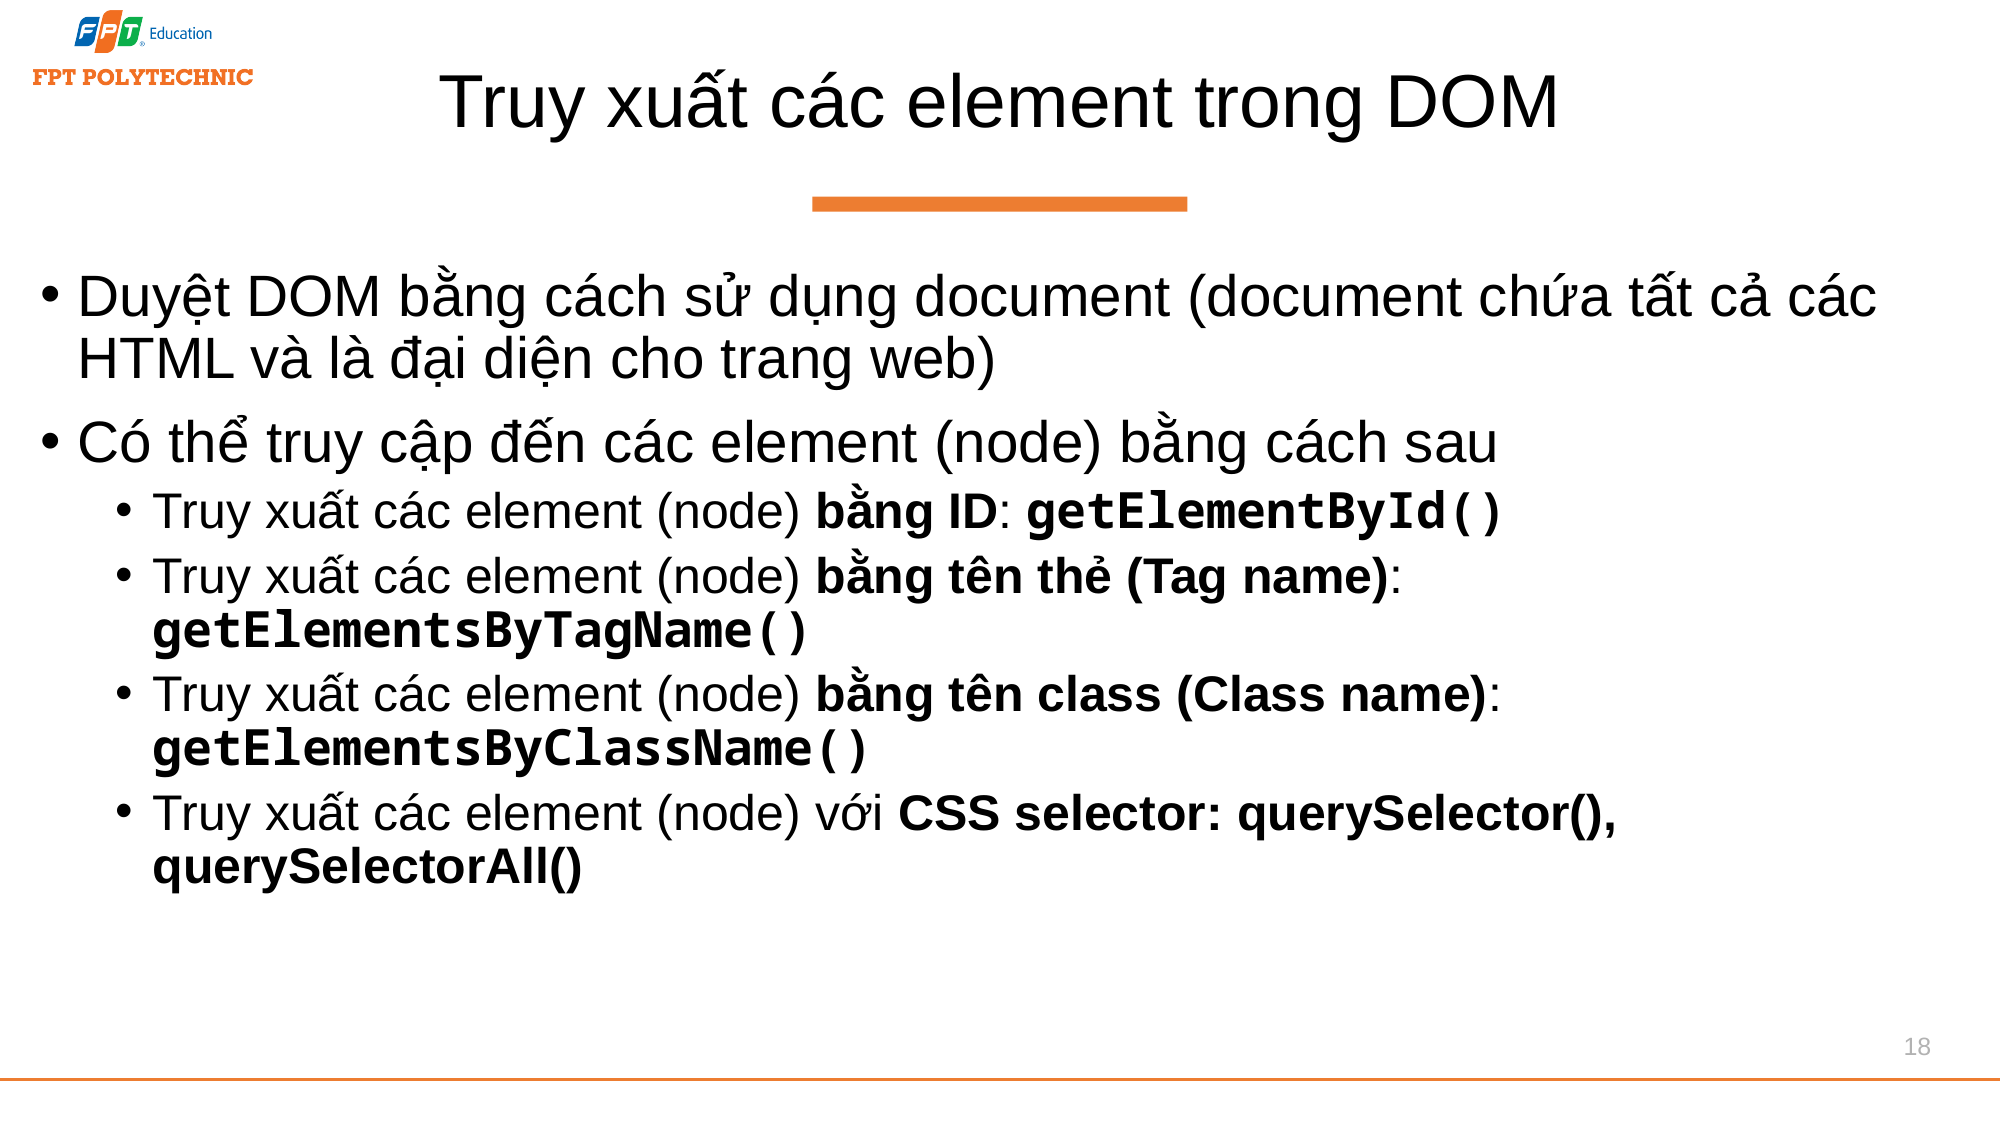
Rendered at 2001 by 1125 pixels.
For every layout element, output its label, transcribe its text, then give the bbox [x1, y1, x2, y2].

title Truy xuất các element trong DOM [0, 0, 2000, 212]
list Duyệt DOM bằng cách sử dụng document (document chứa tất cả các HTML và là đại diện cho trang web) Có thể truy cập đến các element (node) bằng cách sau Truy xuất các element (node) bằng ID: getElementById() Truy xuất các element (node) bằng tên thẻ (Tag name): getElementsByTagName() Truy xuất các element (node) bằng tên class (Class name): getElementsByClassName() Truy xuất các element (node) với CSS selector: querySelector(), querySelectorAll() [25, 258, 1947, 1016]
slide_number 18 [1496, 1015, 1947, 1075]
